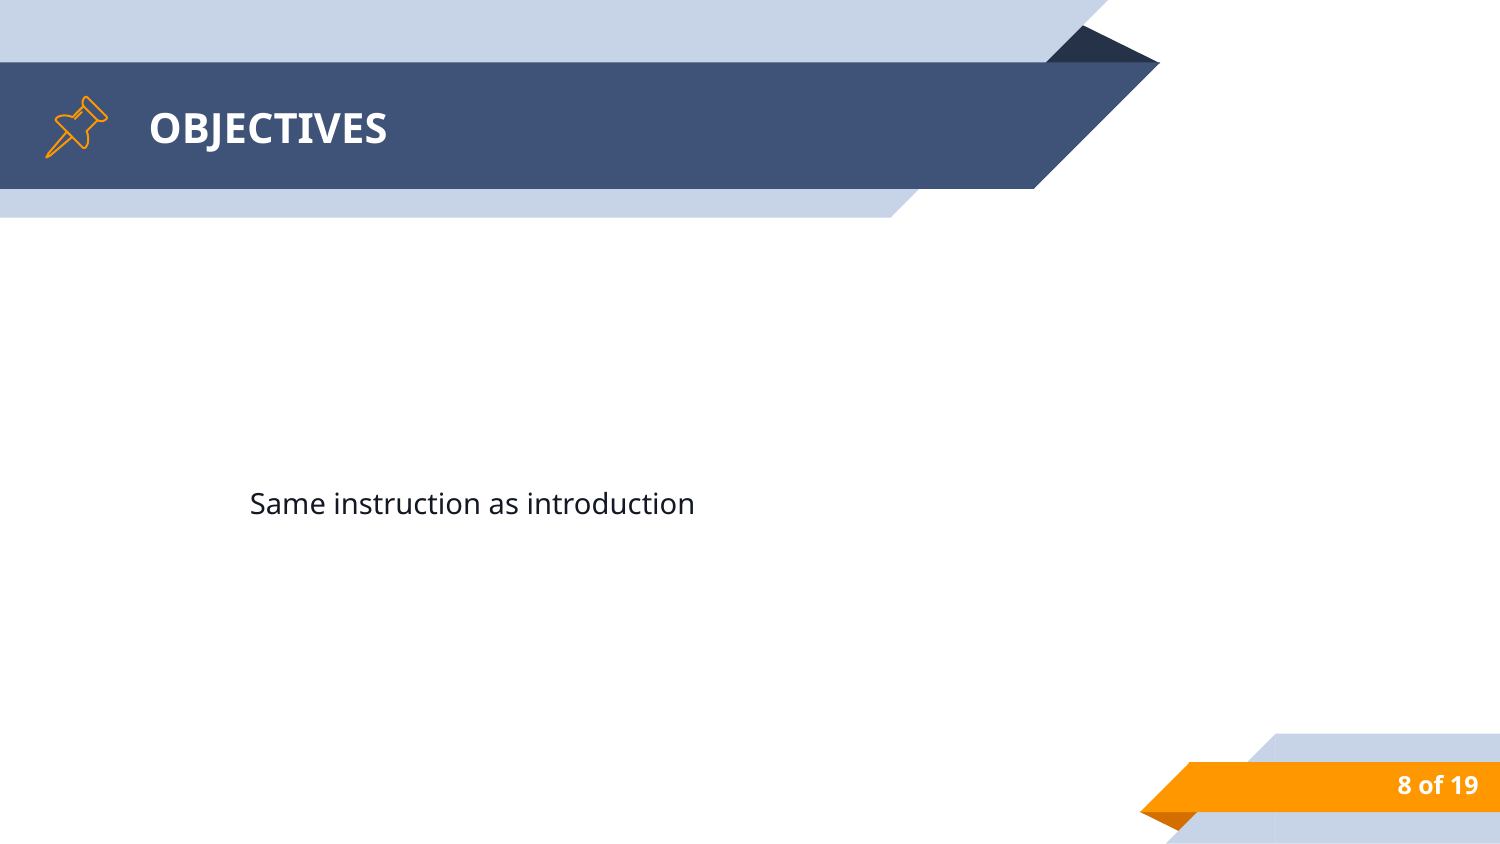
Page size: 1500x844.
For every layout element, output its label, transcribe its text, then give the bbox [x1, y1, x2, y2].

title OBJECTIVES [133, 64, 1035, 190]
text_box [45, 96, 108, 158]
slide_number of 19 [1249, 760, 1494, 813]
list Same instruction as introduction [72, 244, 1489, 761]
